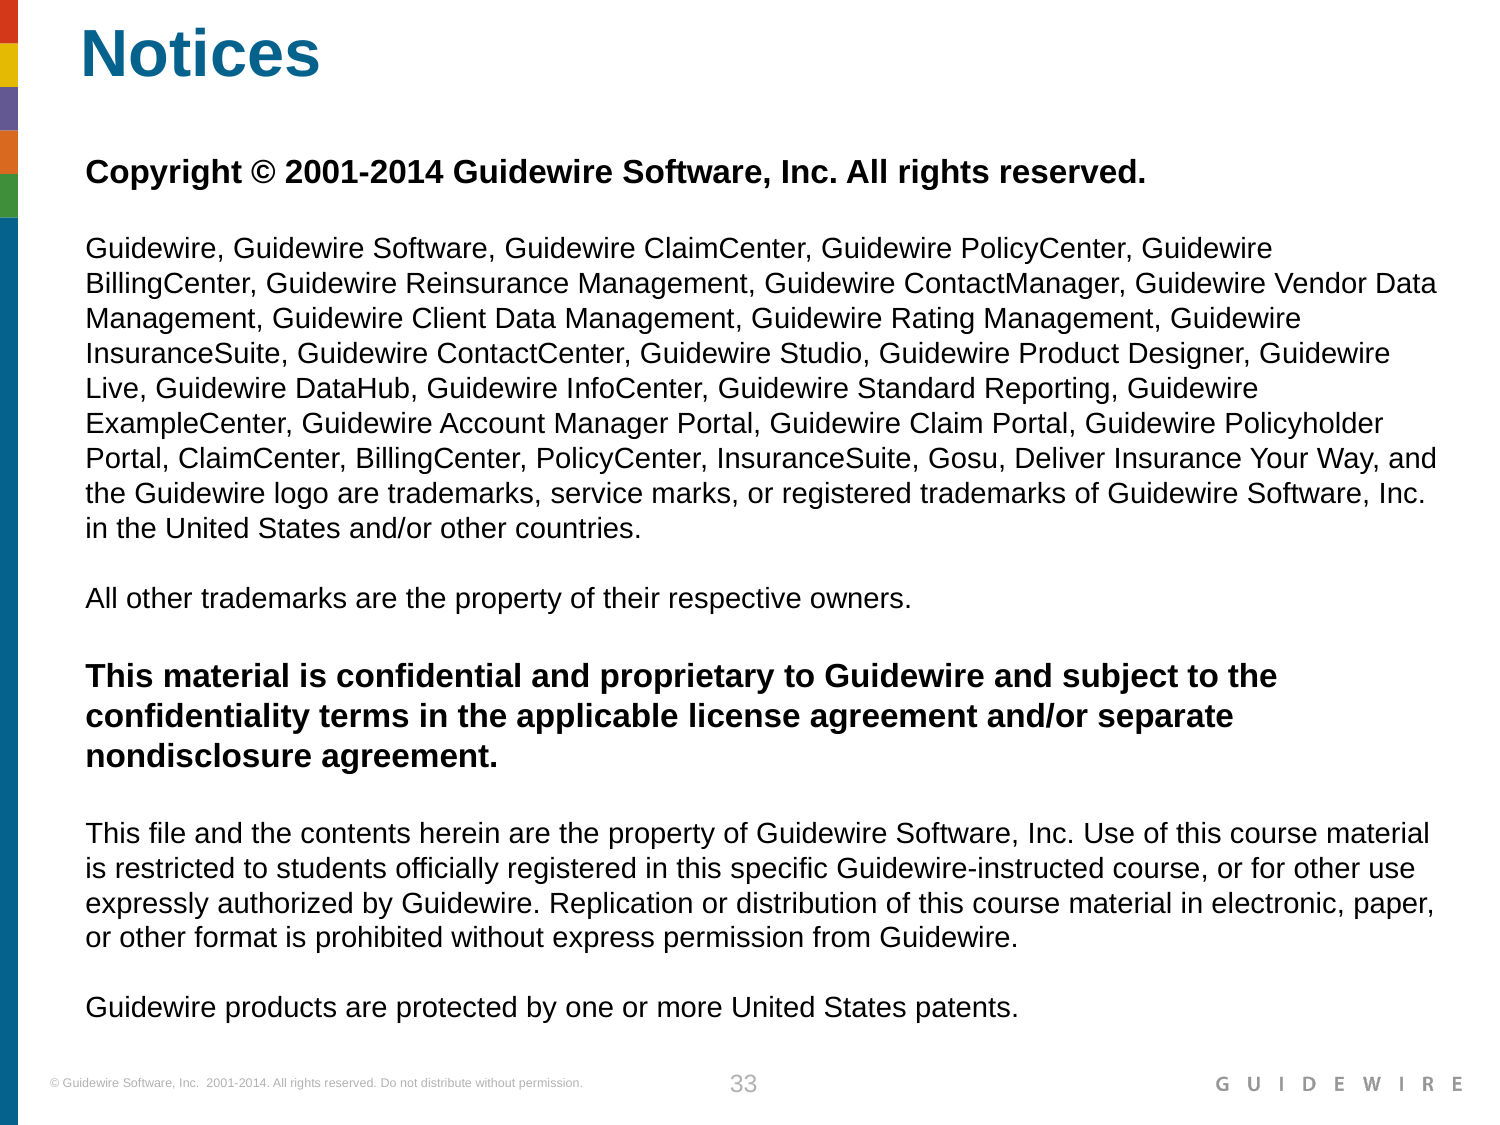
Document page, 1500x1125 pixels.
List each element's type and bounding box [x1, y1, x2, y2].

picture [1215, 1073, 1480, 1096]
